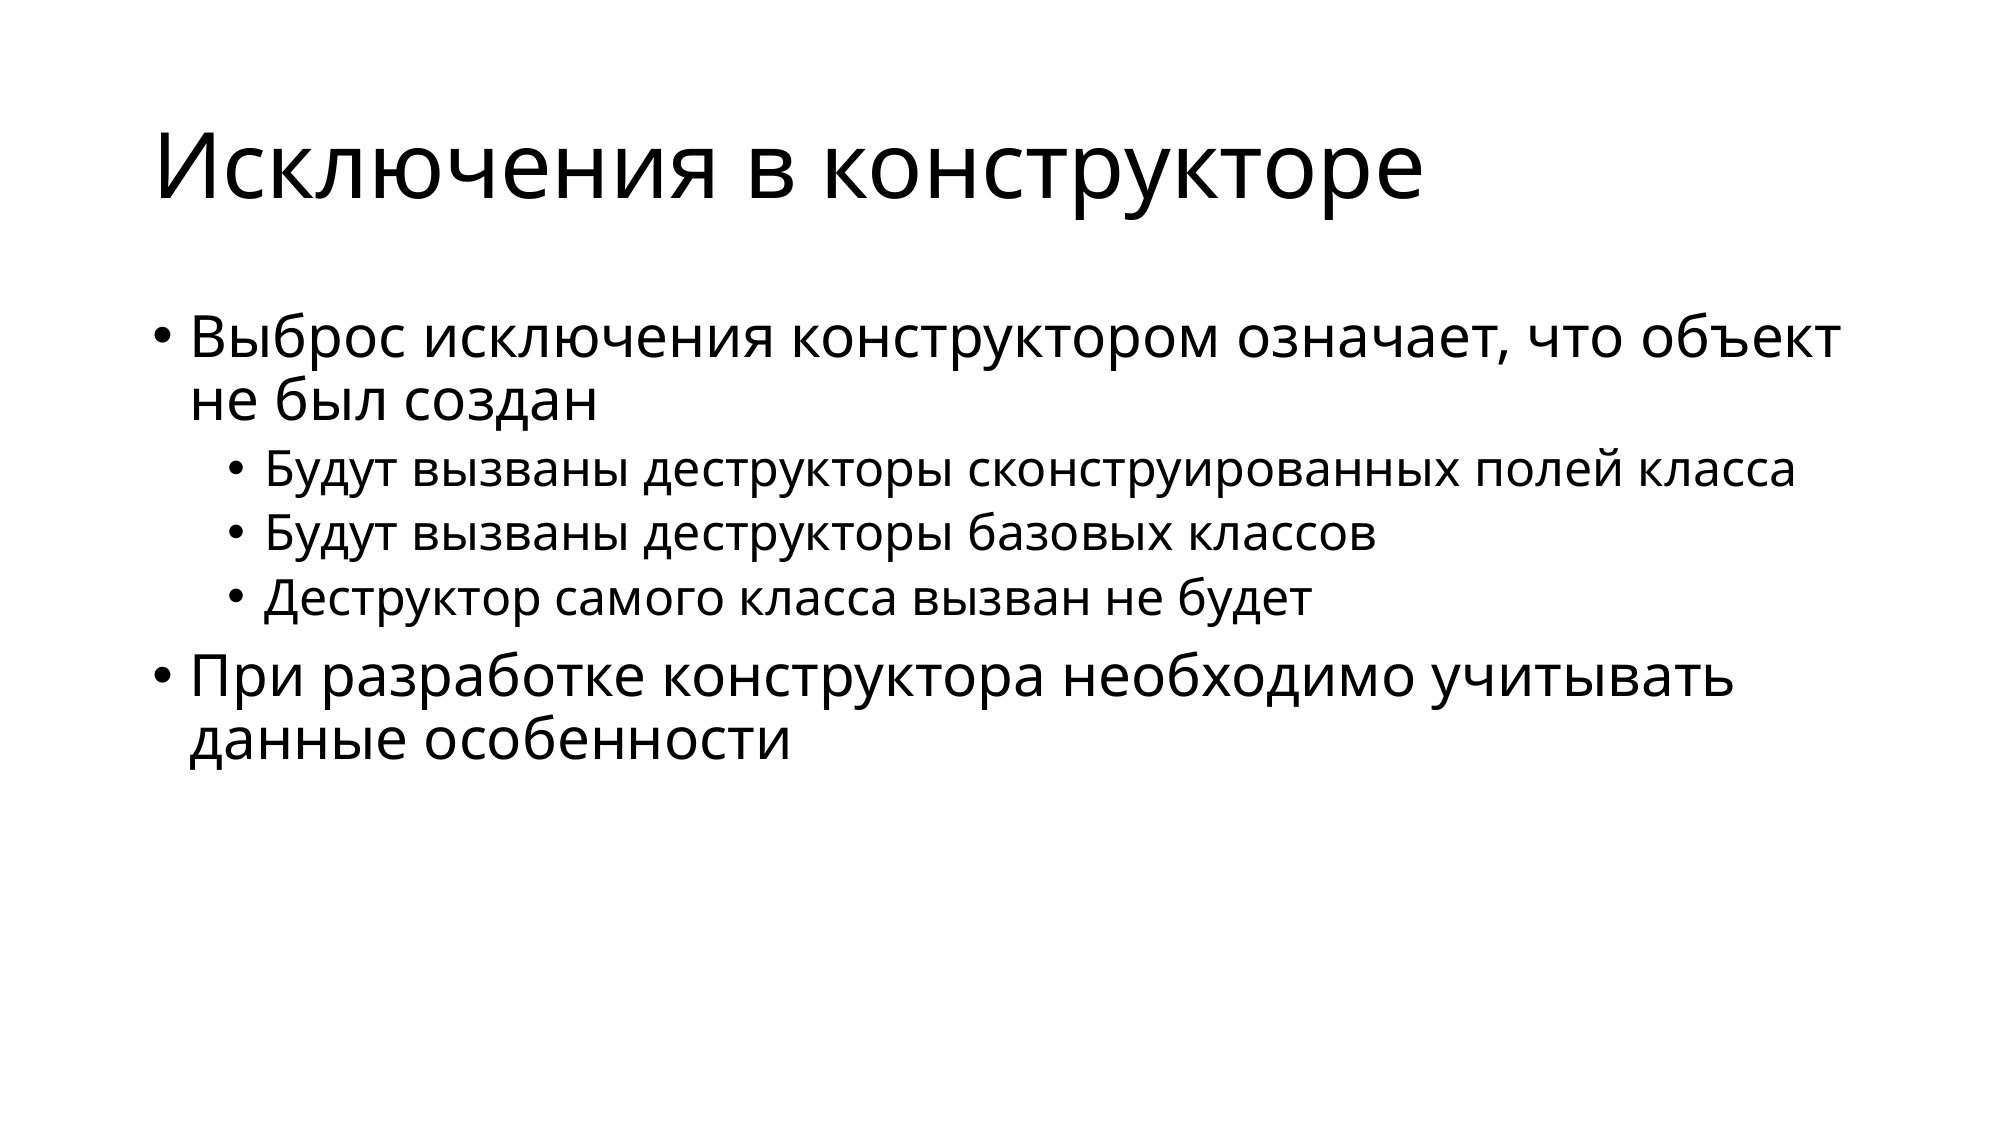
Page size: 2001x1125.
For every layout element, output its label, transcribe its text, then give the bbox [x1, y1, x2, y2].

list Выброс исключения конструктором означает, что объект не был создан Будут вызваны деструкторы сконструированных полей класса Будут вызваны деструкторы базовых классов Деструктор самого класса вызван не будет При разработке конструктора необходимо учитывать данные особенности [137, 299, 1863, 1014]
title Исключения в конструкторе [137, 59, 1863, 278]
